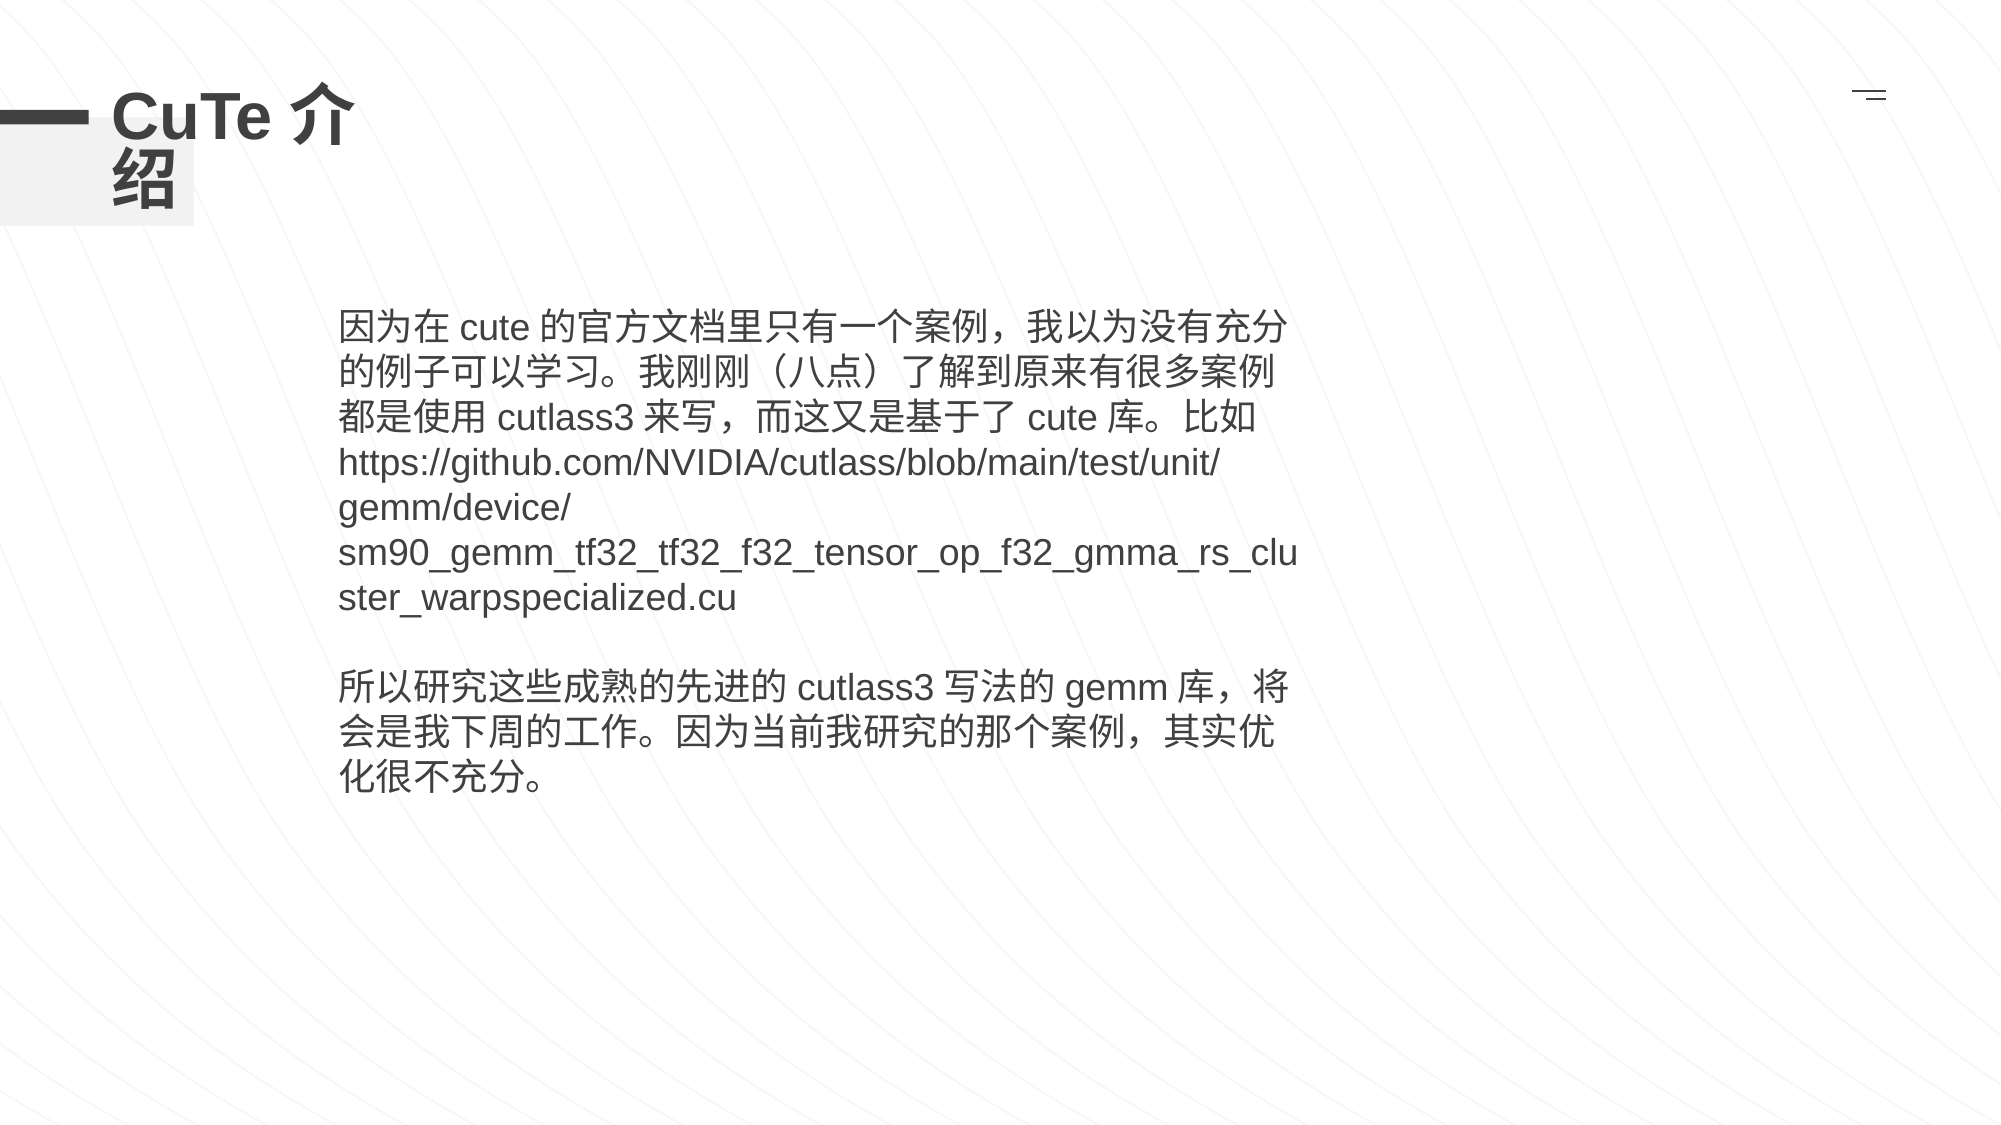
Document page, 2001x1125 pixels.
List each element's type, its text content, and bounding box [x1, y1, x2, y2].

title CuTe介绍 [96, 81, 422, 161]
text_box 因为在cute的官方文档里只有一个案例，我以为没有充分的例子可以学习。我刚刚（八点）了解到原来有很多案例都是使用cutlass3来写，而这又是基于了cute库。比如https://github.com/NVIDIA/cutlass/blob/main/test/unit/gemm/device/sm90_gemm_tf32_tf32_f32_tensor_op_f32_gmma_rs_cluster_warpspecialized.cu 所以研究这些成熟的先进的cutlass3写法的gemm库，将会是我下周的工作。因为当前我研究的那个案例，其实优化很不充分。 [323, 295, 1323, 775]
